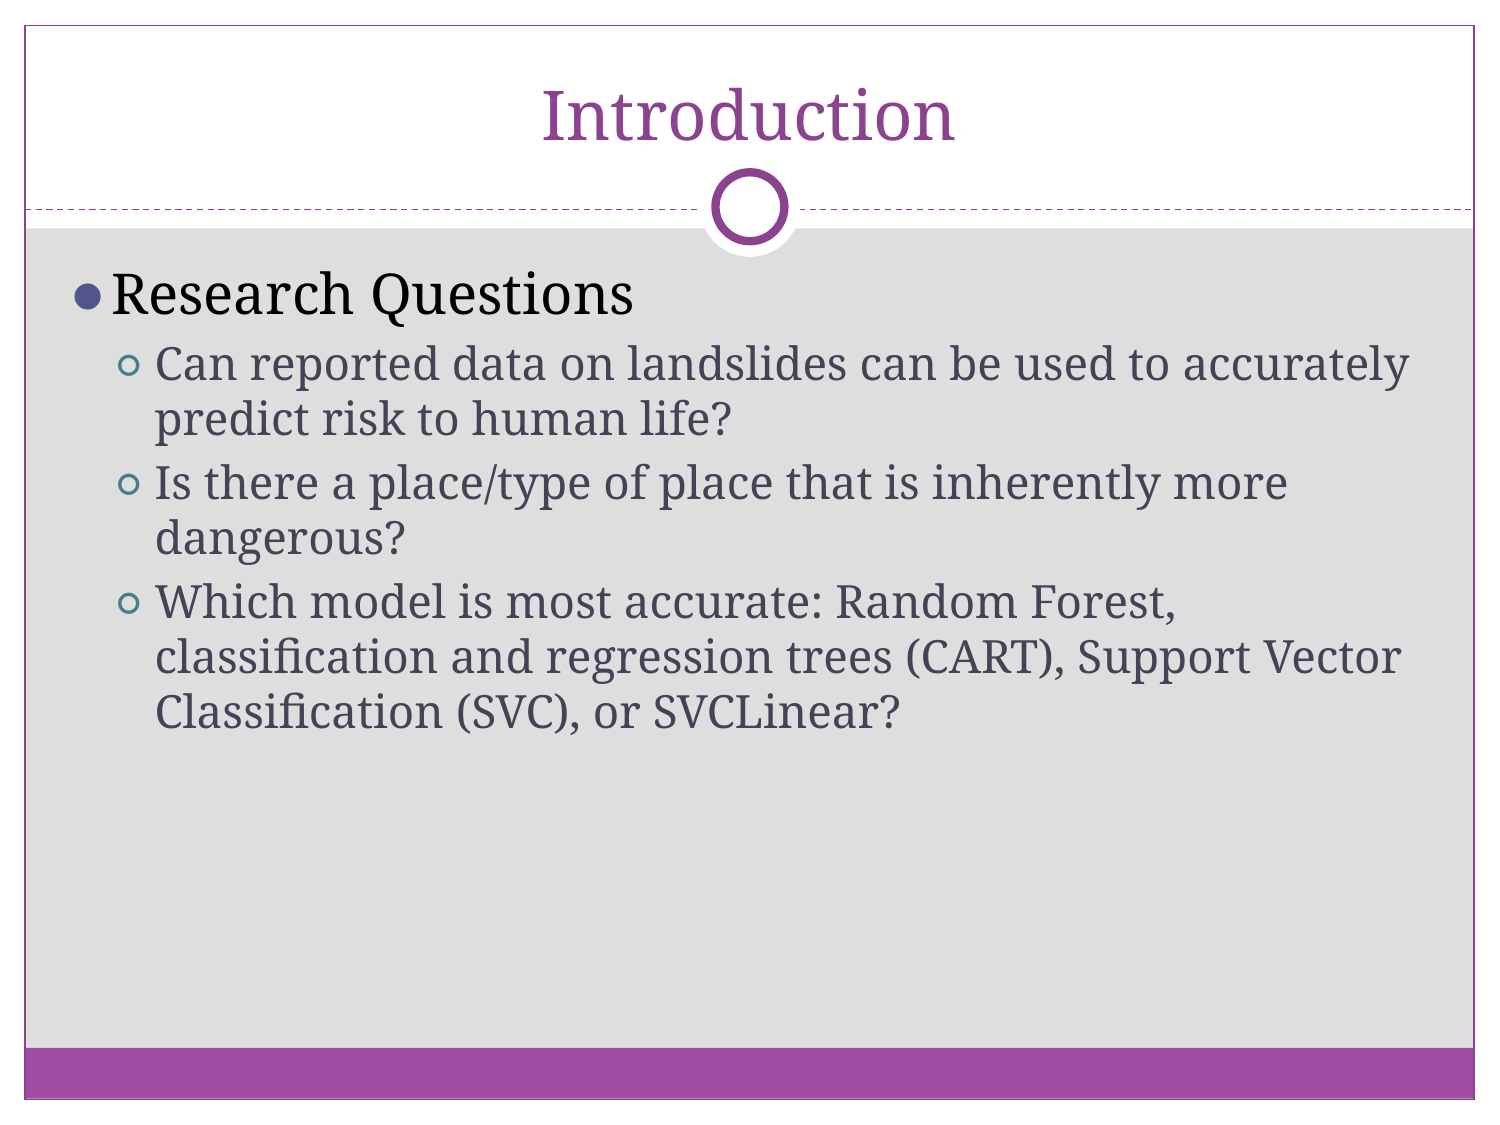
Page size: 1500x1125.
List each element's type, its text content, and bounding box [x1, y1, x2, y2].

title Introduction [49, 37, 1450, 162]
list Research Questions Can reported data on landslides can be used to accurately predict risk to human life? Is there a place/type of place that is inherently more dangerous? Which model is most accurate: Random Forest, classification and regression trees (CART), Support Vector Classification (SVC), or SVCLinear? [49, 250, 1445, 1001]
